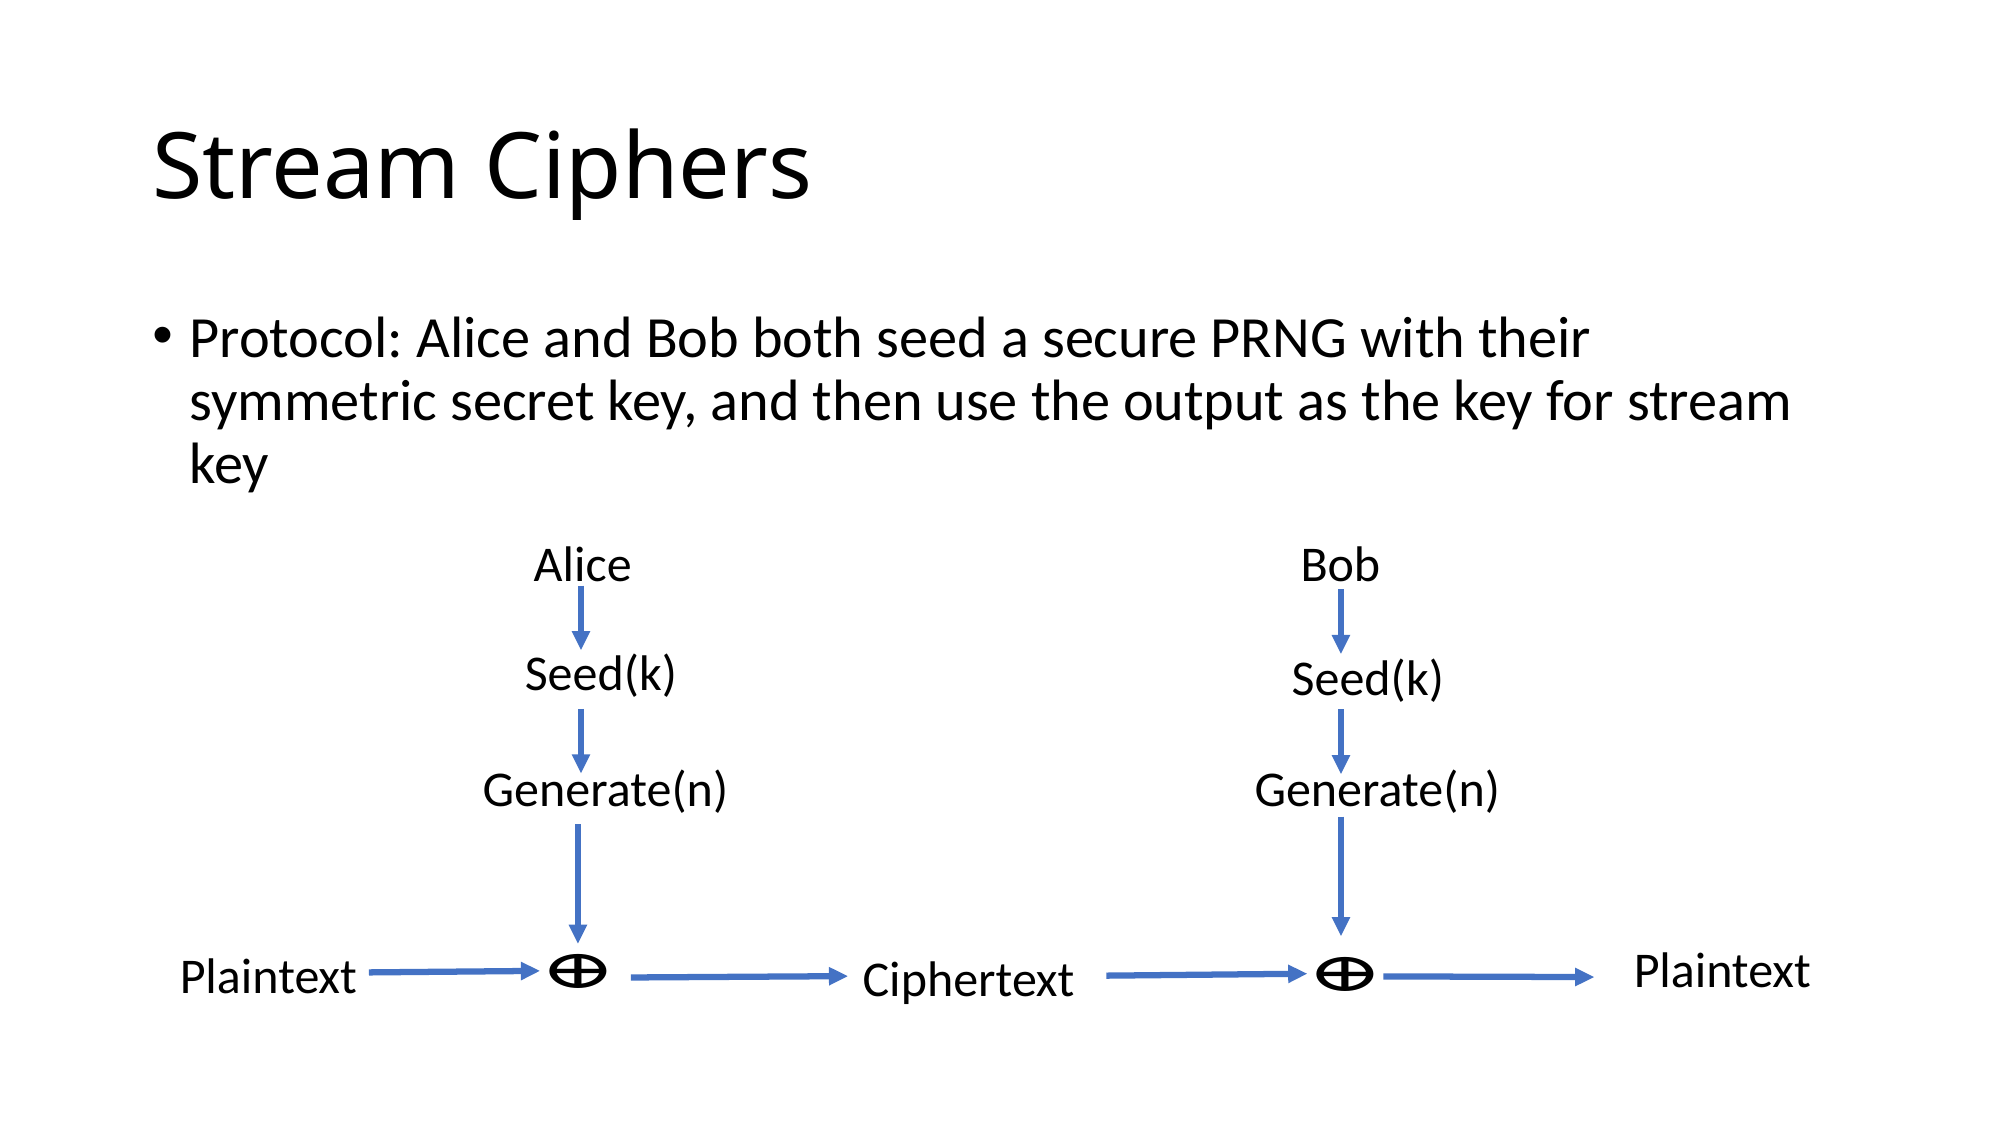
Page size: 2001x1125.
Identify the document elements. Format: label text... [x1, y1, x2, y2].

text_box Seed(k) [1276, 637, 1481, 713]
list Protocol: Alice and Bob both seed a secure PRNG with their symmetric secret key, and then use the output as the key for stream key [137, 299, 1863, 563]
text_box Ciphertext [847, 938, 1202, 1014]
text_box Generate(n) [1239, 748, 1594, 824]
text_box Seed(k) [509, 633, 714, 708]
title Stream Ciphers [137, 59, 1863, 278]
text_box Alice [518, 523, 723, 599]
text_box Generate(n) [467, 749, 822, 824]
text_box Plaintext [1618, 929, 1973, 1005]
text_box Bob [1285, 523, 1490, 599]
text_box Plaintext [164, 935, 519, 1011]
